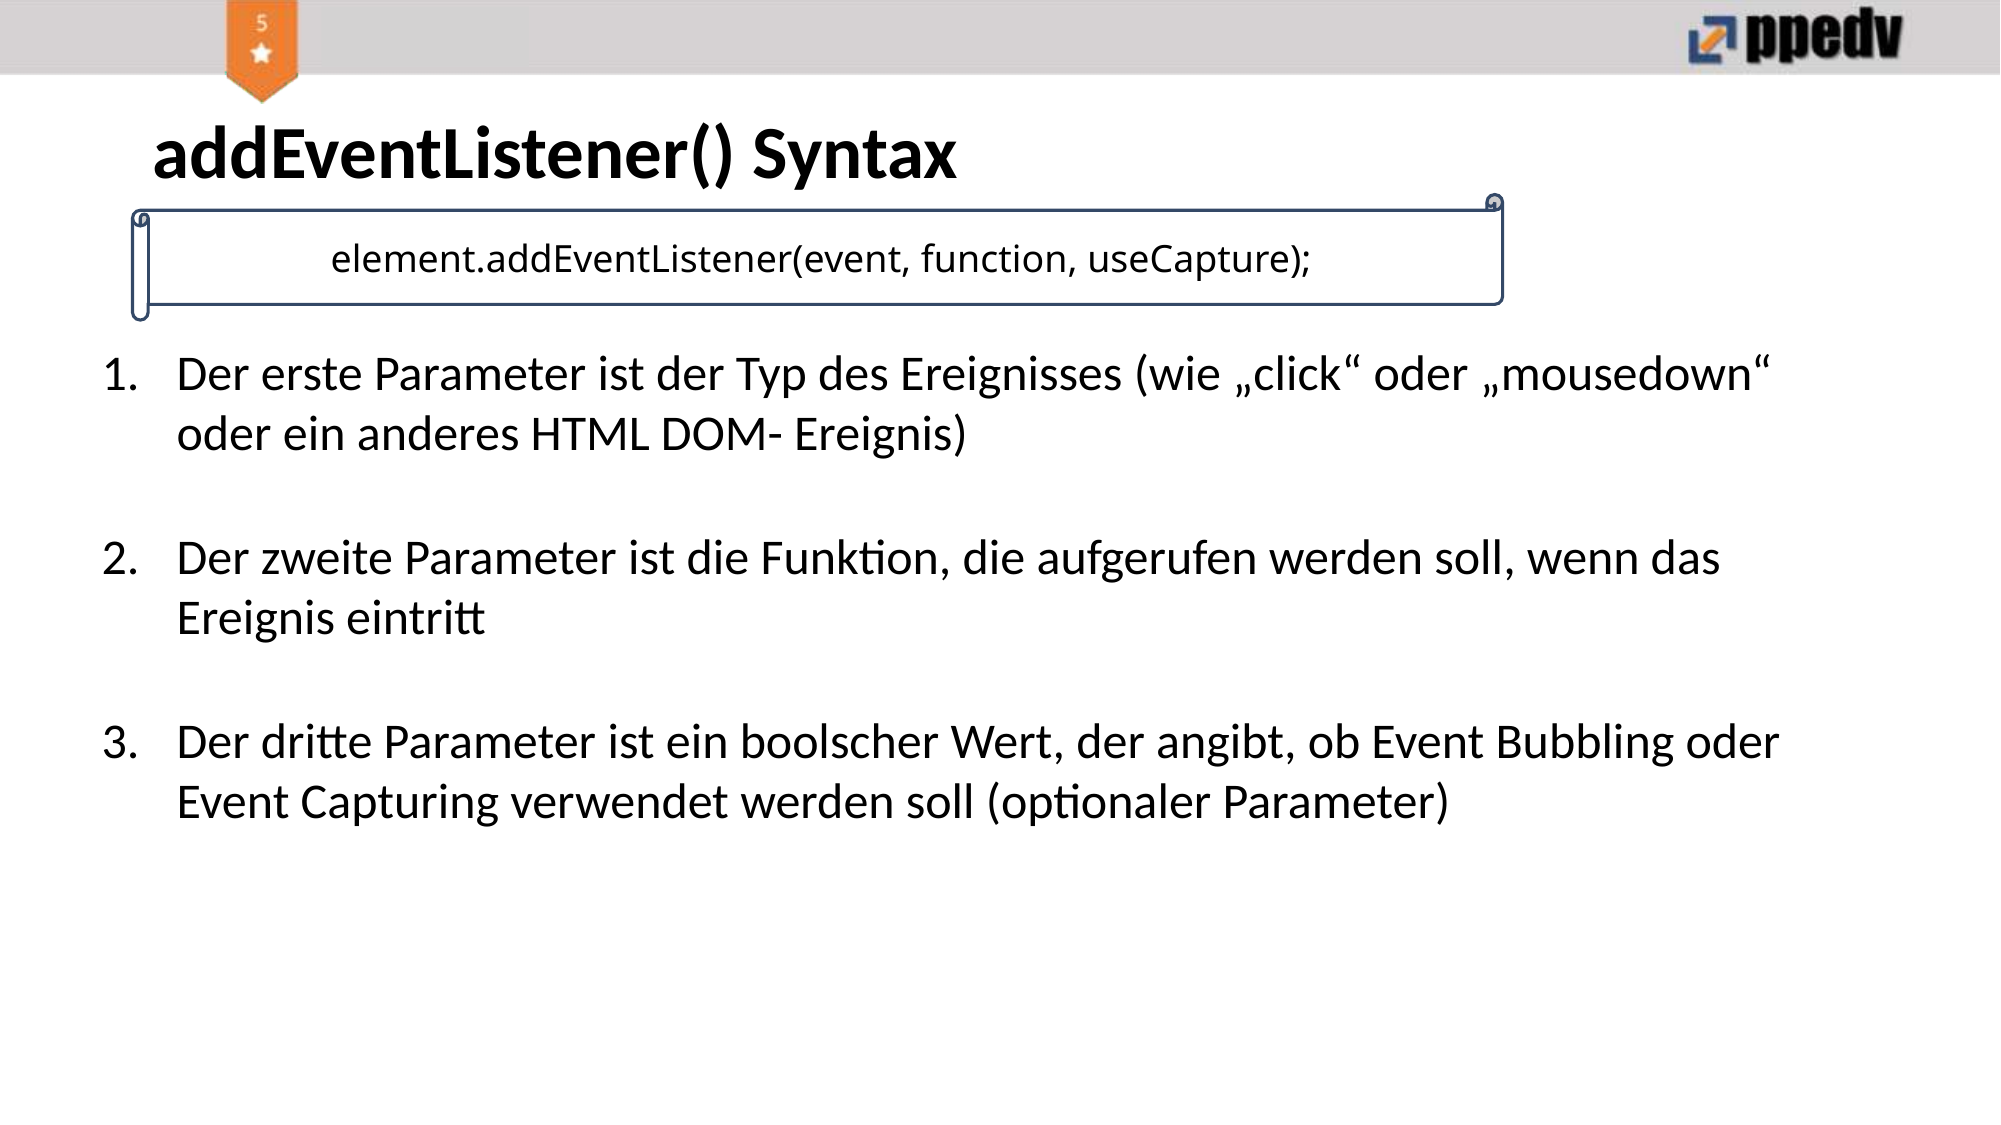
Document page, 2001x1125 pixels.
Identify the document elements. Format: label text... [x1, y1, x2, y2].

text_box addEventListener() Syntax [150, 101, 1188, 194]
text_box element.addEventListener(event, function, useCapture); [130, 192, 1505, 322]
picture [0, 0, 2000, 104]
text_box Der erste Parameter ist der Typ des Ereignisses (wie „click“ oder „mousedown“ oder ein anderes HTML DOM- Ereignis) Der zweite Parameter ist die Funktion, die aufgerufen werden soll, wenn das Ereignis eintritt Der dritte Parameter ist ein boolscher Wert, der angibt, ob Event Bubbling oder Event Capturing verwendet werden soll (optionaler Parameter) [99, 338, 1880, 829]
